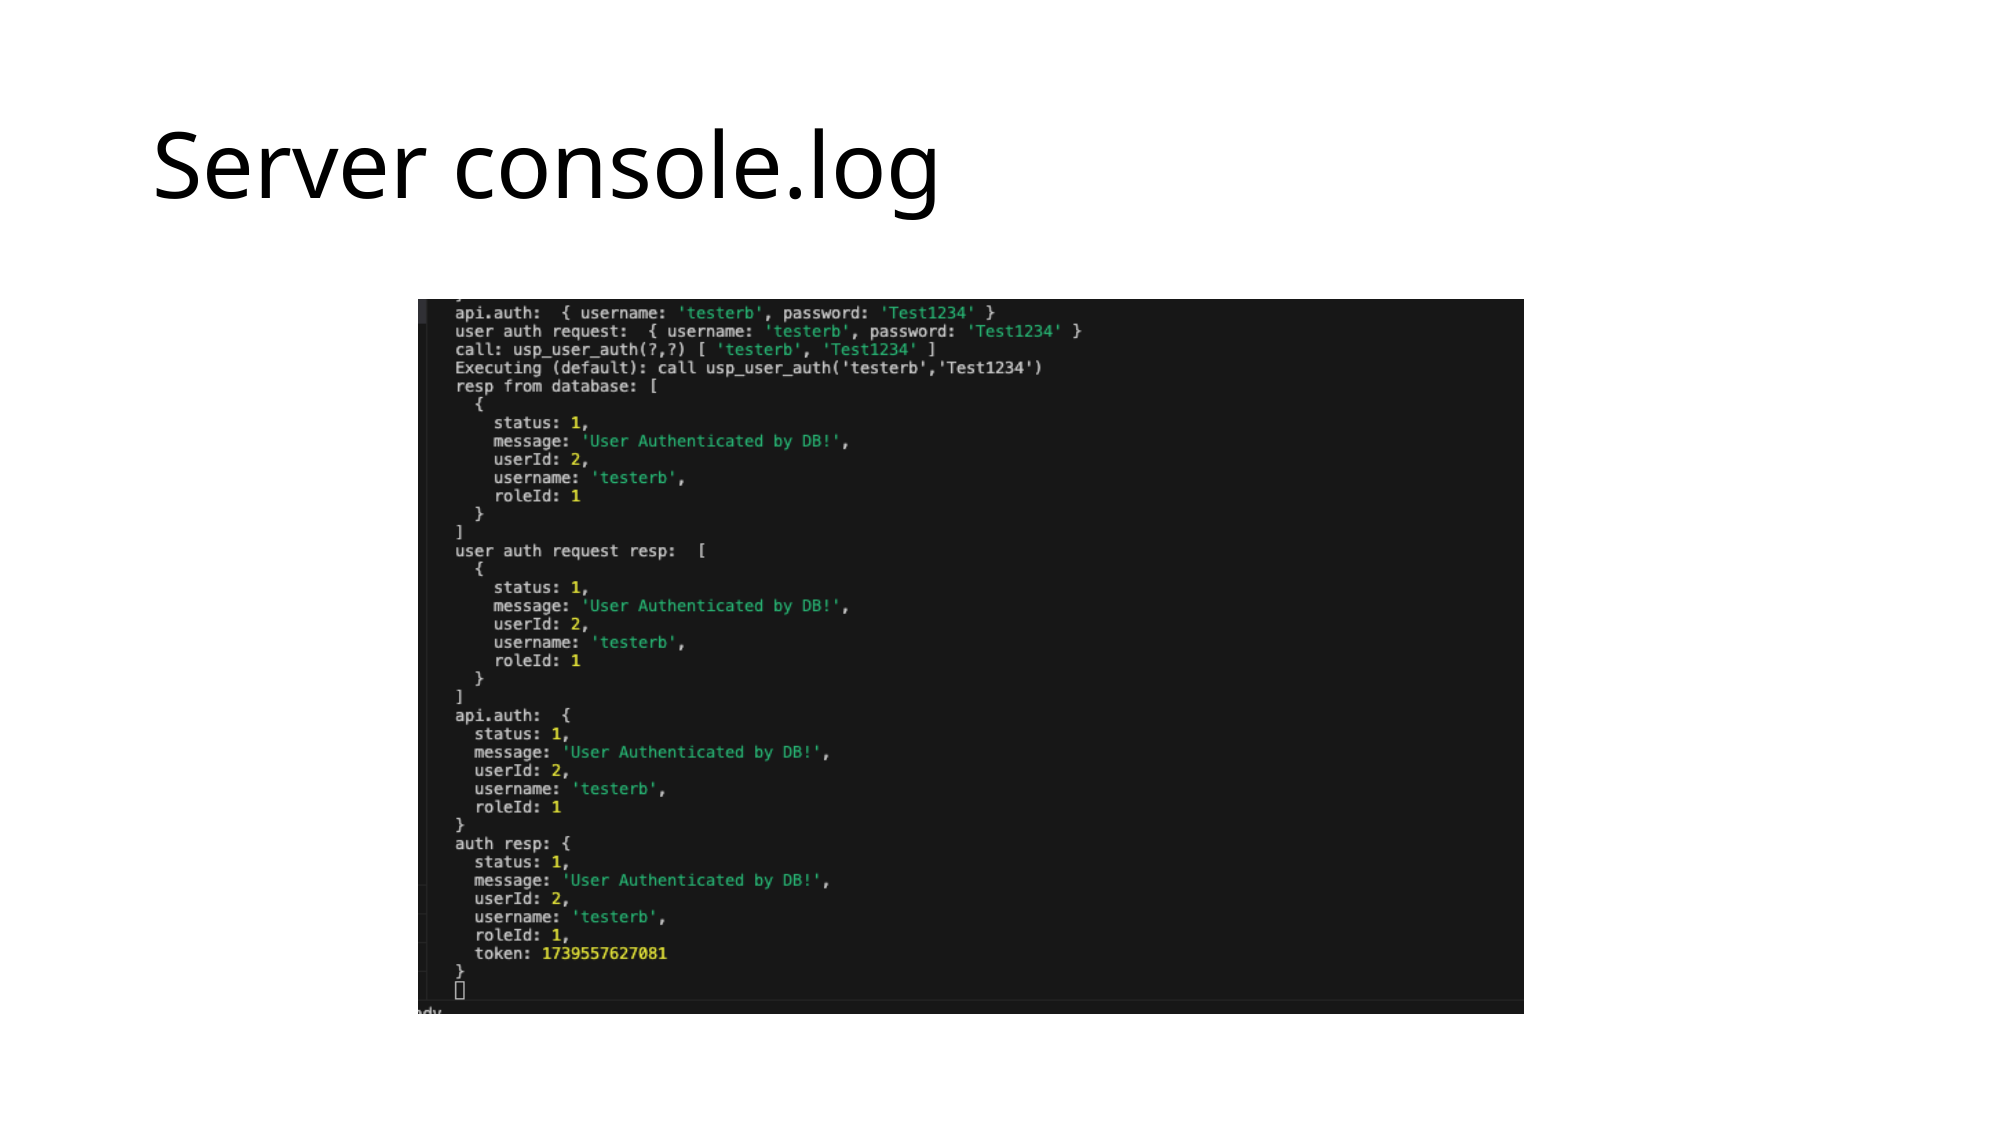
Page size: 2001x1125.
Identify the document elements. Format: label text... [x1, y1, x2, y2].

title Server console.log [137, 59, 1863, 278]
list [418, 298, 1525, 1014]
